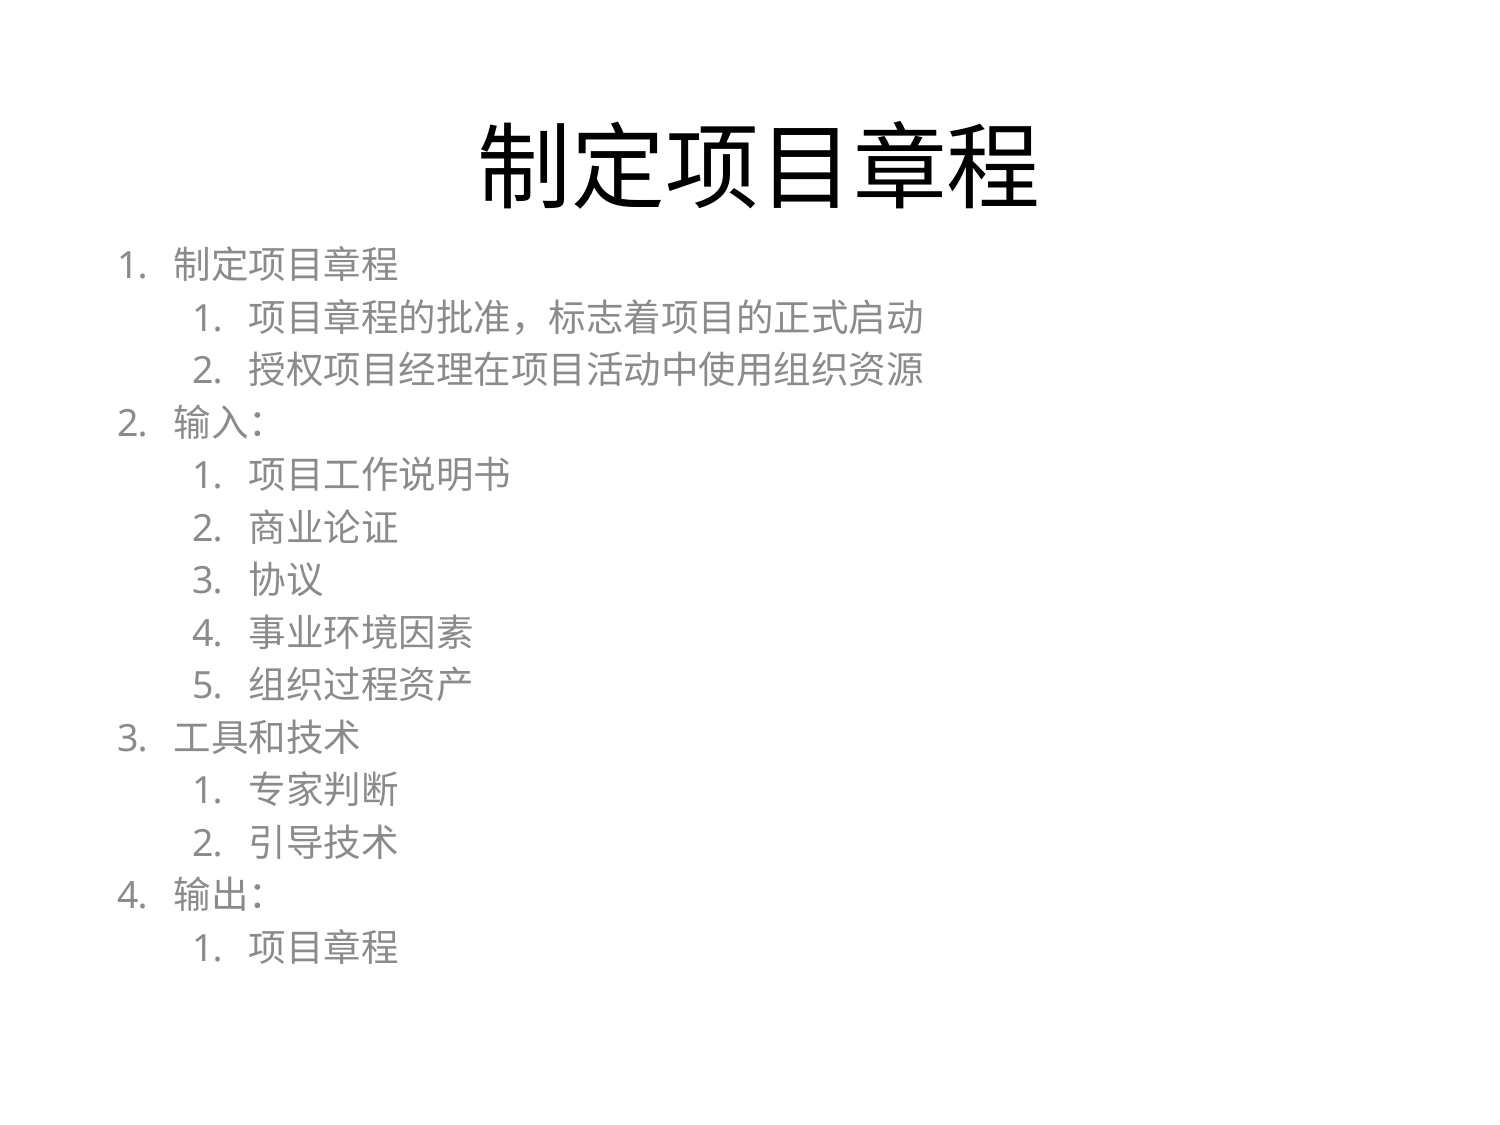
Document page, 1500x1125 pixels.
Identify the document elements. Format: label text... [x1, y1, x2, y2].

list 制定项目章程 项目章程的批准，标志着项目的正式启动 授权项目经理在项目活动中使用组织资源 输入： 项目工作说明书 商业论证 协议 事业环境因素 组织过程资产 工具和技术 专家判断 引导技术 输出： 项目章程 [102, 233, 1397, 1000]
title 制定项目章程 [111, 113, 1407, 228]
